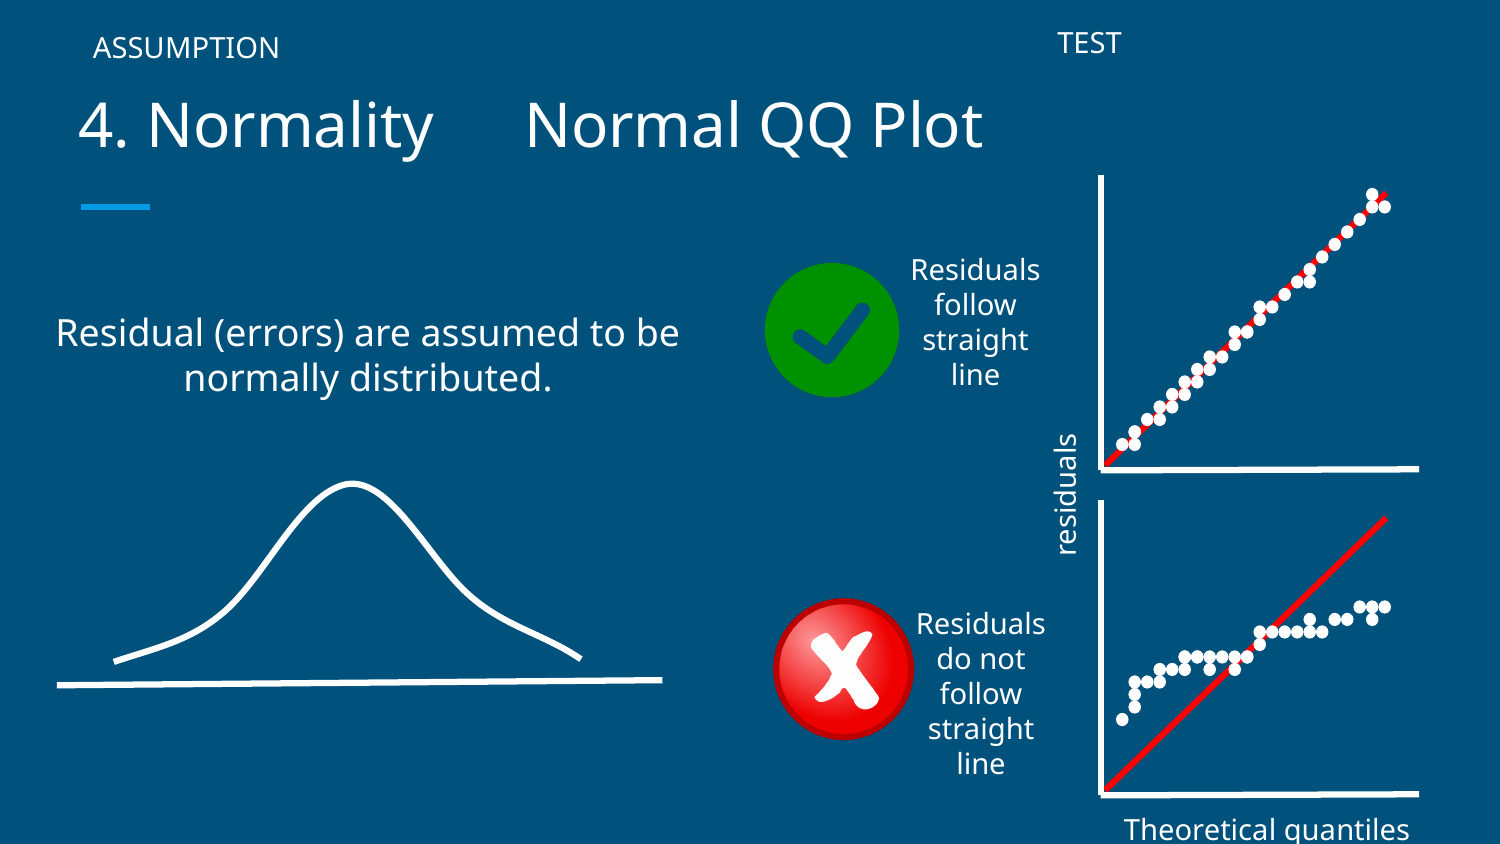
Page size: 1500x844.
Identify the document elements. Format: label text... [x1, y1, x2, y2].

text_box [1100, 174, 1420, 471]
title 4. Normality Normal QQ Plot [63, 62, 1437, 175]
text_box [1100, 499, 1420, 796]
text_box residuals [1031, 293, 1097, 697]
picture [774, 599, 914, 740]
text_box [113, 483, 581, 662]
text_box Theoretical quantiles [1065, 795, 1469, 844]
text_box TEST [1042, 9, 1500, 75]
text_box Residuals follow straight line [892, 236, 1059, 407]
picture [114, 481, 581, 661]
picture [766, 264, 898, 396]
text_box ASSUMPTION [77, 14, 632, 80]
text_box Residual (errors) are assumed to be normally distributed. [37, 293, 699, 414]
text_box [56, 679, 663, 686]
text_box Residuals do not follow straight line [898, 590, 1064, 796]
